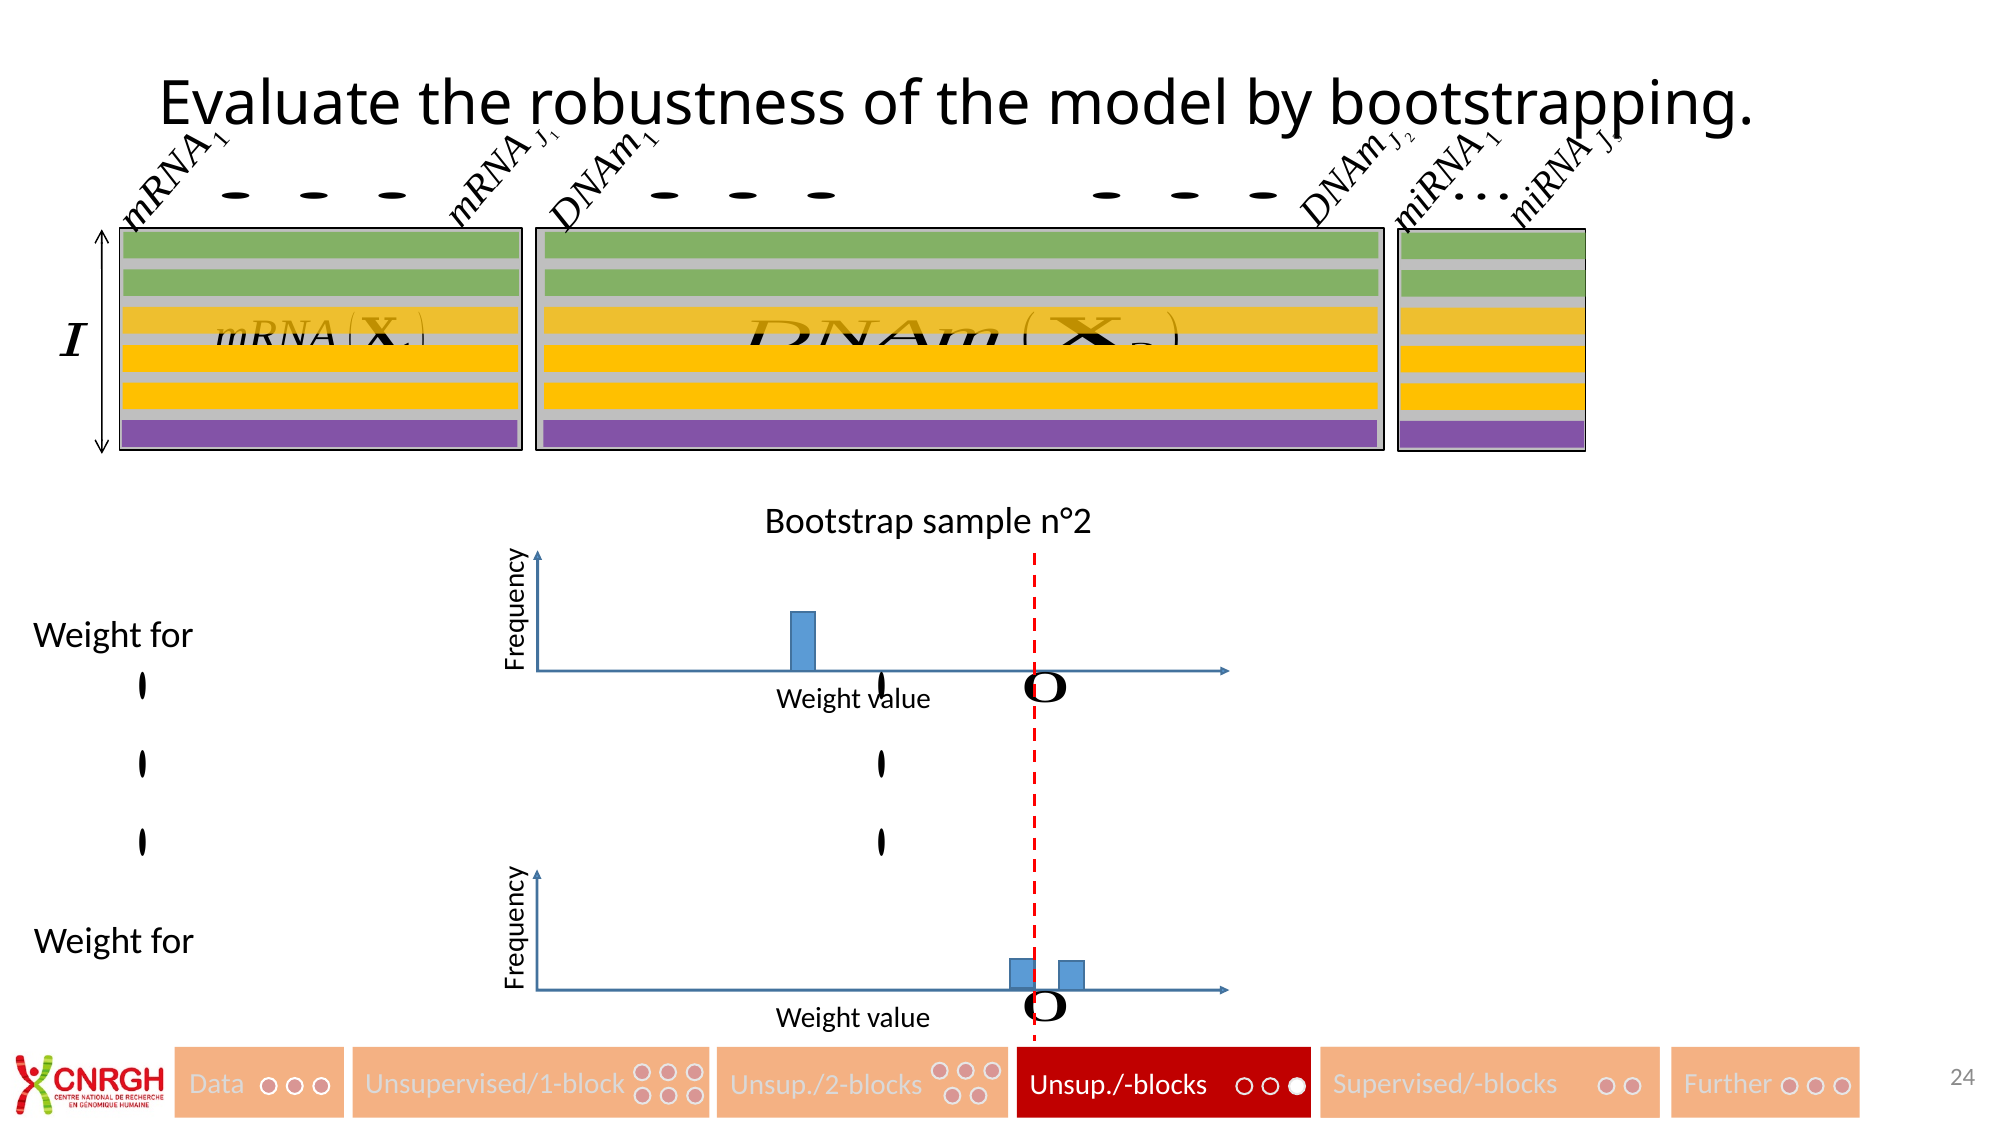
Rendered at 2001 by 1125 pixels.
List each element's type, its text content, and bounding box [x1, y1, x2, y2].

text_box Unsupervised/1-block [350, 1057, 706, 1108]
text_box [790, 611, 816, 672]
text_box [544, 345, 1378, 372]
text_box [1058, 960, 1085, 991]
text_box [544, 231, 1379, 259]
text_box [259, 1076, 278, 1096]
text_box Frequency [487, 527, 538, 686]
text_box [1400, 345, 1585, 373]
text_box [1623, 1076, 1642, 1096]
text_box [122, 306, 519, 334]
text_box [716, 1108, 1009, 1119]
text_box [122, 382, 519, 410]
text_box Weight value [761, 990, 1034, 1041]
text_box [544, 269, 1379, 296]
text_box [1780, 1076, 1799, 1096]
text_box [174, 1046, 345, 1119]
text_box Weight value [761, 671, 1034, 722]
text_box [538, 551, 790, 673]
text_box Supervised/2-blocks [1661, 1057, 1669, 1108]
text_box [1016, 1046, 1312, 1119]
text_box [123, 231, 519, 259]
text_box [121, 420, 518, 447]
text_box [285, 1076, 304, 1096]
text_box Unsup./2-blocks [715, 1057, 1071, 1108]
text_box [1670, 1046, 1861, 1119]
text_box Weight value [1035, 674, 1047, 701]
text_box [1400, 307, 1585, 335]
text_box [1035, 985, 1230, 995]
text_box [1399, 420, 1585, 448]
text_box [543, 420, 1377, 447]
text_box [1397, 228, 1586, 451]
text_box [544, 382, 1378, 410]
text_box [312, 1076, 331, 1096]
text_box [1261, 1077, 1280, 1096]
picture [0, 1046, 178, 1118]
text_box [536, 228, 1384, 451]
text_box Bootstrap sample n°2 [750, 488, 1119, 548]
text_box Evaluate the robustness of the model by bootstrapping. [144, 63, 1870, 160]
text_box [122, 345, 519, 372]
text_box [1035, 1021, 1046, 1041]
text_box [1400, 383, 1585, 410]
text_box [1235, 1077, 1254, 1096]
text_box [352, 1046, 710, 1119]
text_box [544, 306, 1378, 334]
text_box [119, 228, 522, 451]
text_box Frequency [486, 846, 537, 1005]
text_box [1806, 1076, 1825, 1096]
text_box Further [1669, 1057, 1860, 1108]
text_box [716, 1046, 1009, 1057]
text_box [537, 869, 1034, 992]
text_box [1287, 1077, 1307, 1096]
text_box [1401, 232, 1586, 260]
text_box [1009, 958, 1034, 989]
text_box [1833, 1076, 1852, 1096]
text_box [1320, 1046, 1661, 1119]
text_box Weight value [1035, 993, 1046, 1020]
text_box [1401, 270, 1586, 297]
slide_number 24 [1540, 1045, 1991, 1106]
text_box [1597, 1076, 1616, 1096]
text_box [123, 269, 519, 296]
text_box Weight value [1035, 702, 1047, 722]
text_box [1036, 666, 1230, 676]
text_box Data [178, 1057, 334, 1108]
